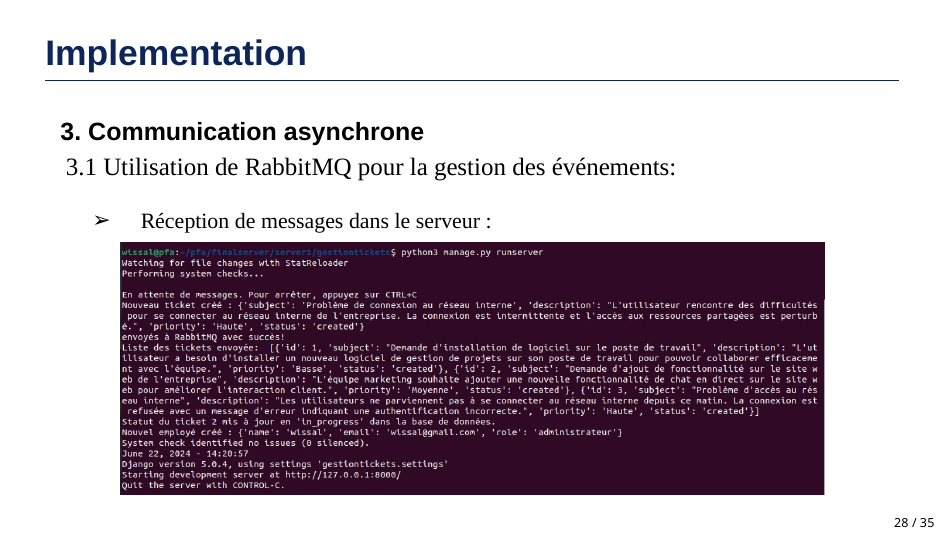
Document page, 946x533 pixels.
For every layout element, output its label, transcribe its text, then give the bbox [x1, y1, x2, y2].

text_box 3. Communication asynchrone [45, 99, 912, 190]
slide_number ‹#› / 35 [887, 512, 940, 533]
text_box 3.1 Utilisation de RabbitMQ pour la gestion des événements: Réception de messages dans le serveur : [50, 135, 912, 381]
text_box Implementation [43, 27, 508, 73]
picture [119, 242, 826, 495]
